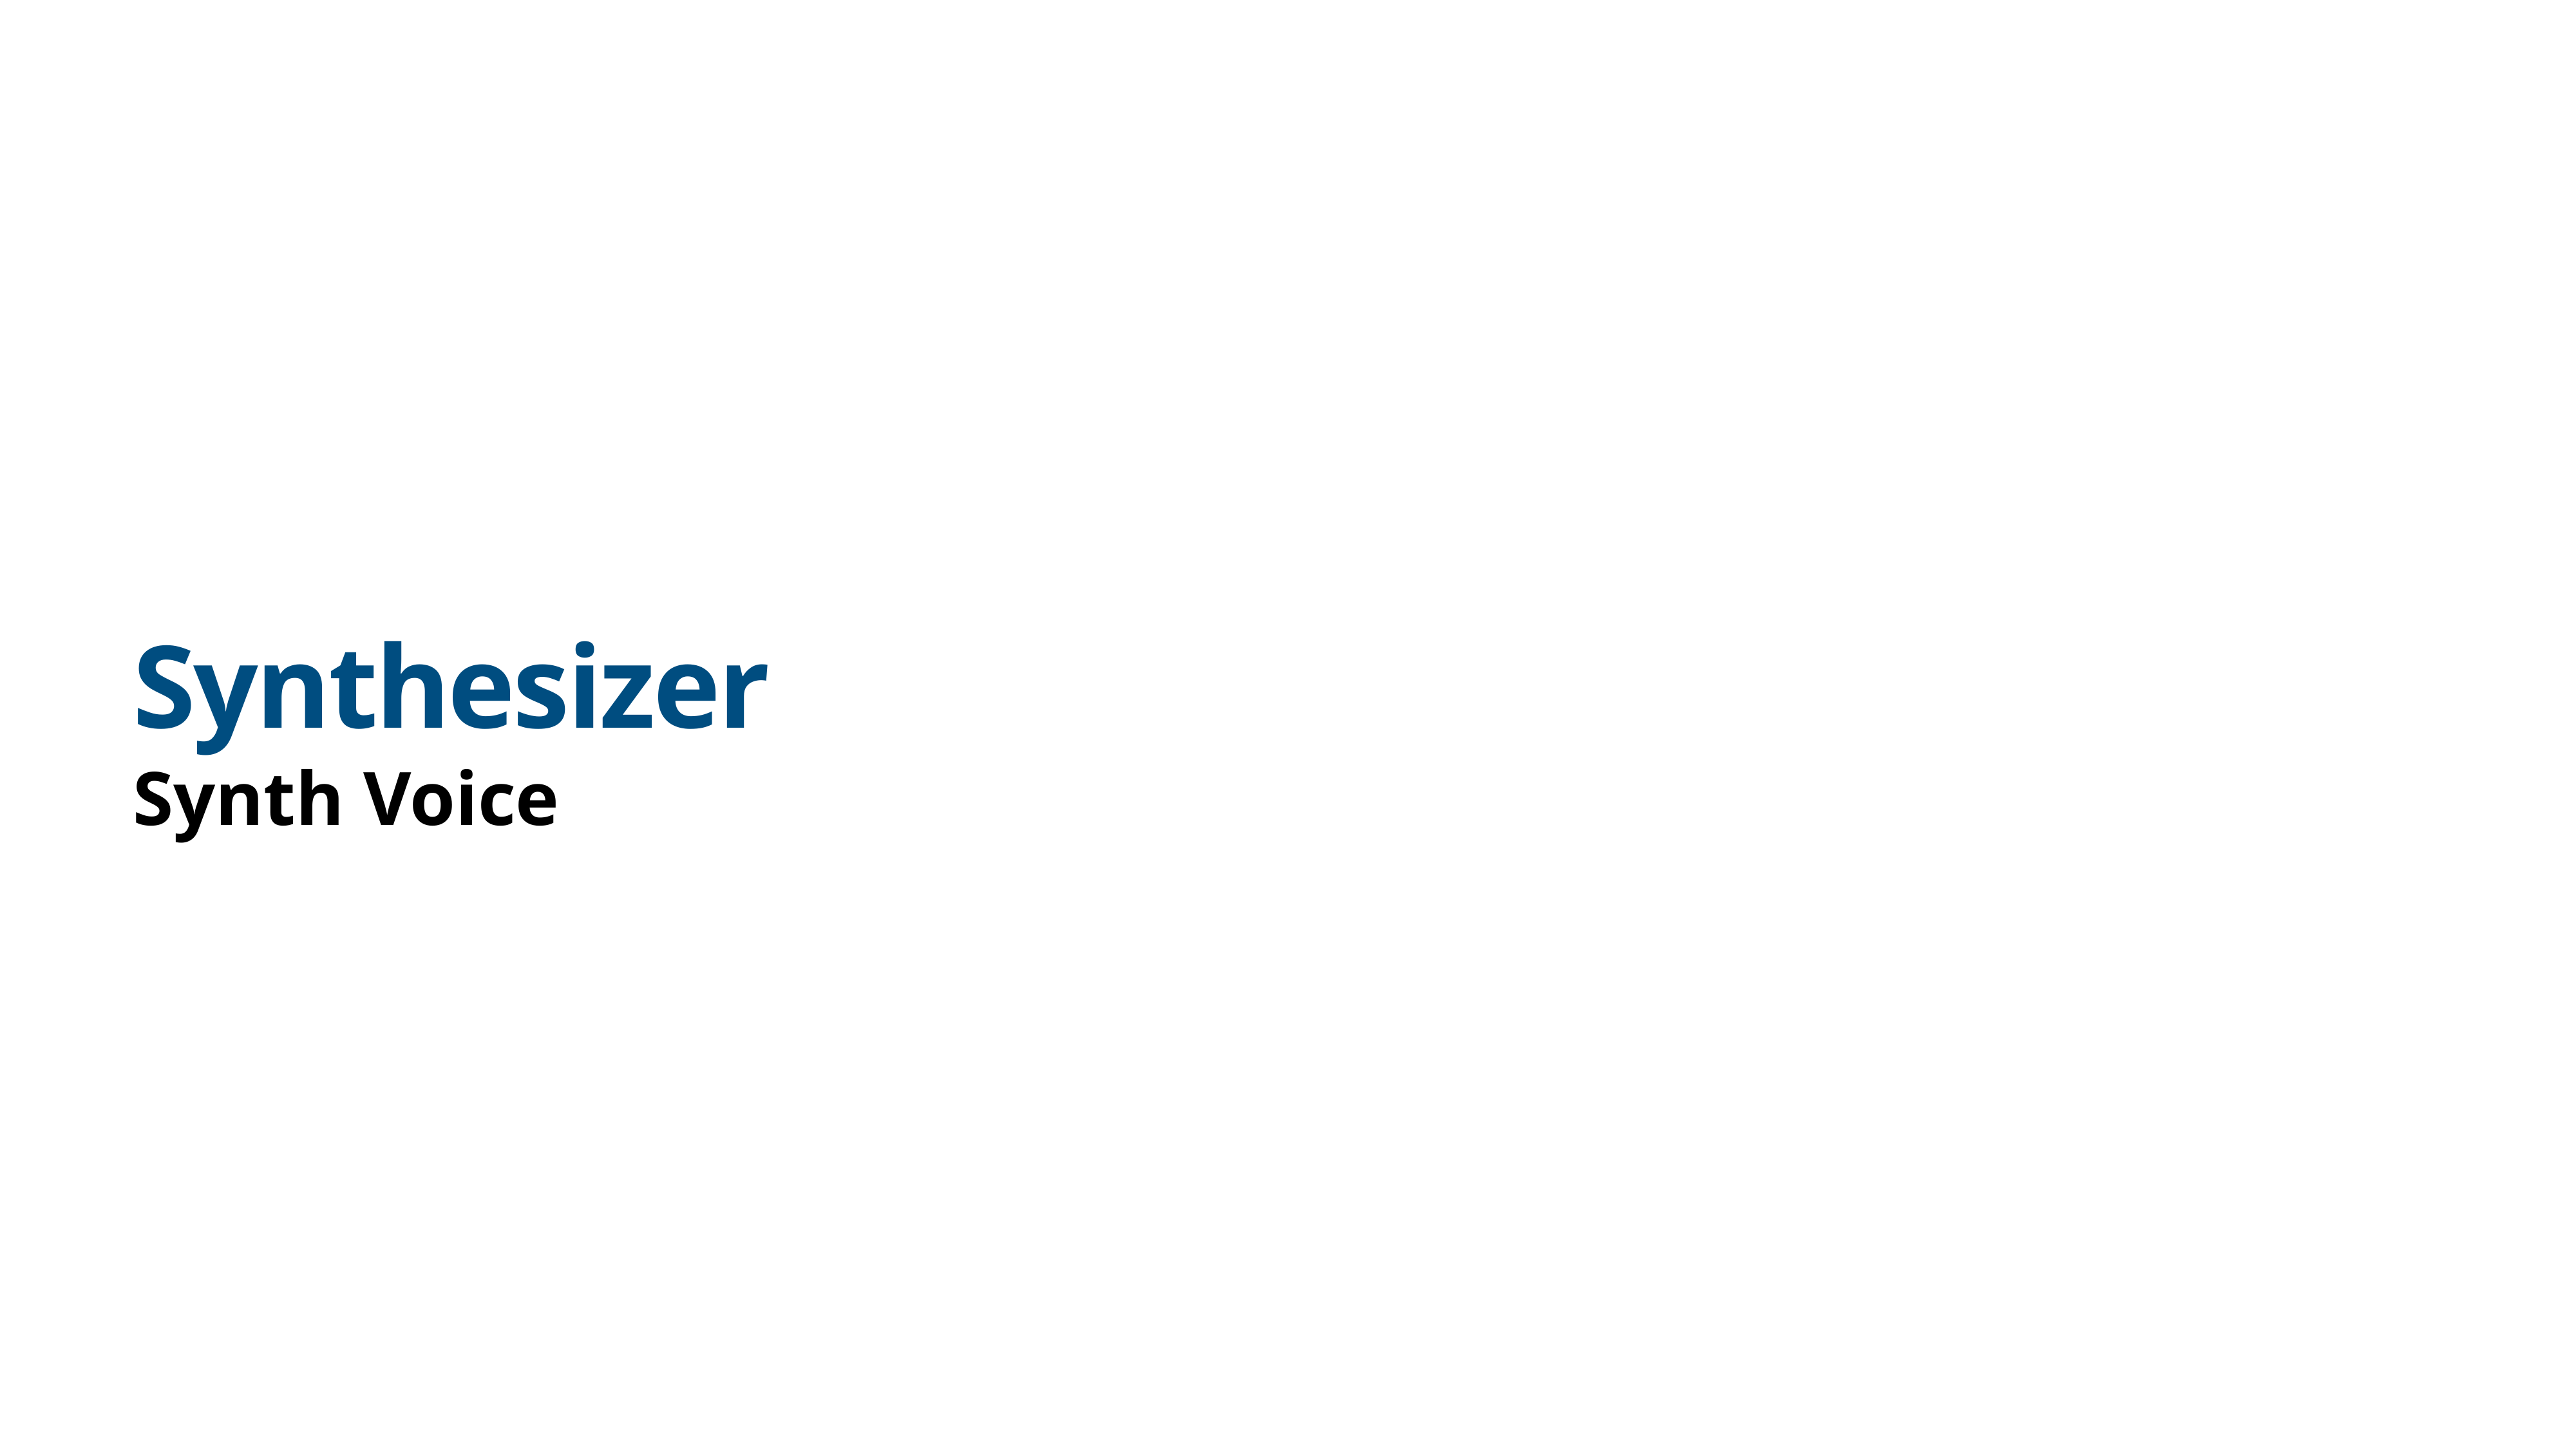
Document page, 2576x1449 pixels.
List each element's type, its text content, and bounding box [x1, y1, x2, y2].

list Synth Voice [127, 745, 1161, 1316]
title Synthesizer [127, 133, 1161, 745]
